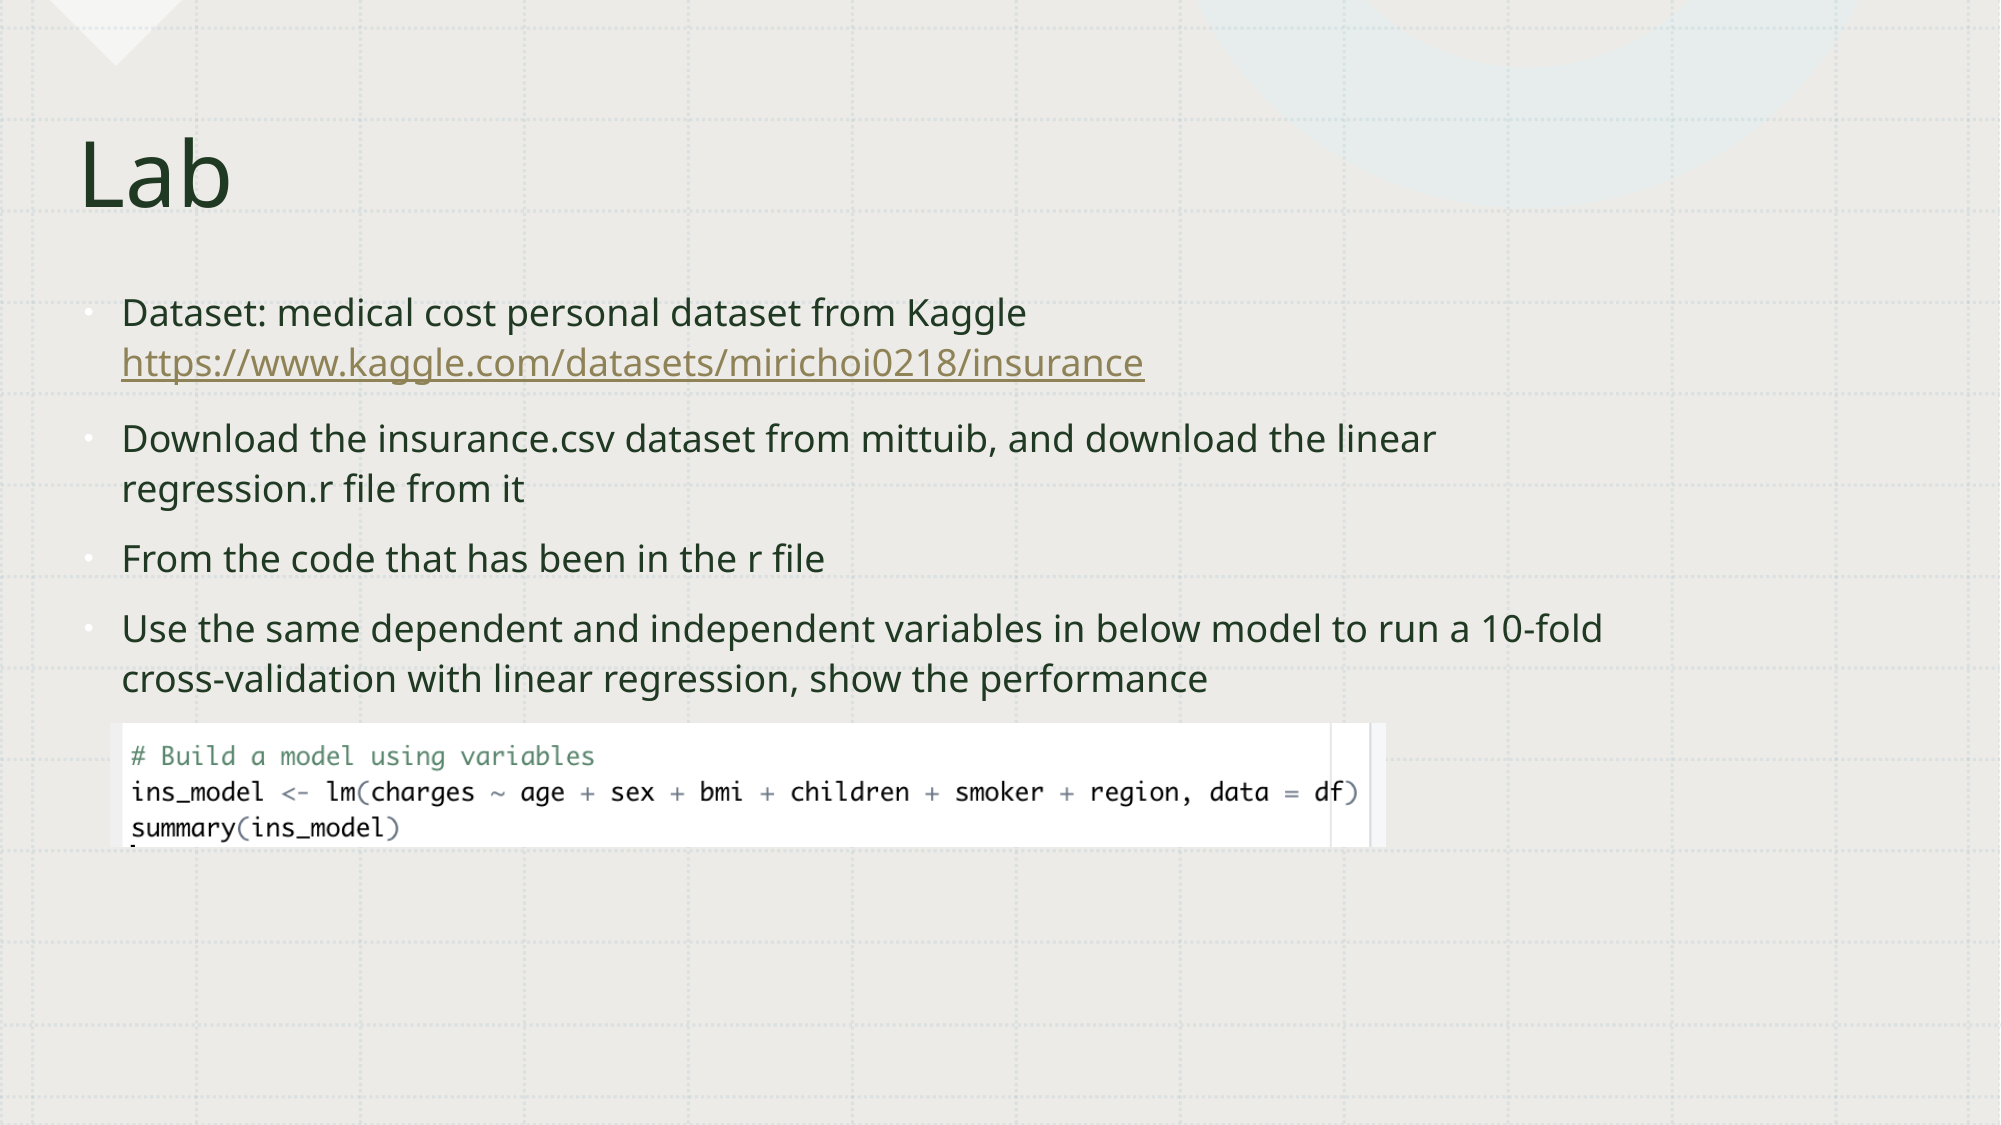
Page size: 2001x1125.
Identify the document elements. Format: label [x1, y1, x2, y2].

picture [110, 723, 1386, 847]
text_box [0, 0, 2000, 1125]
